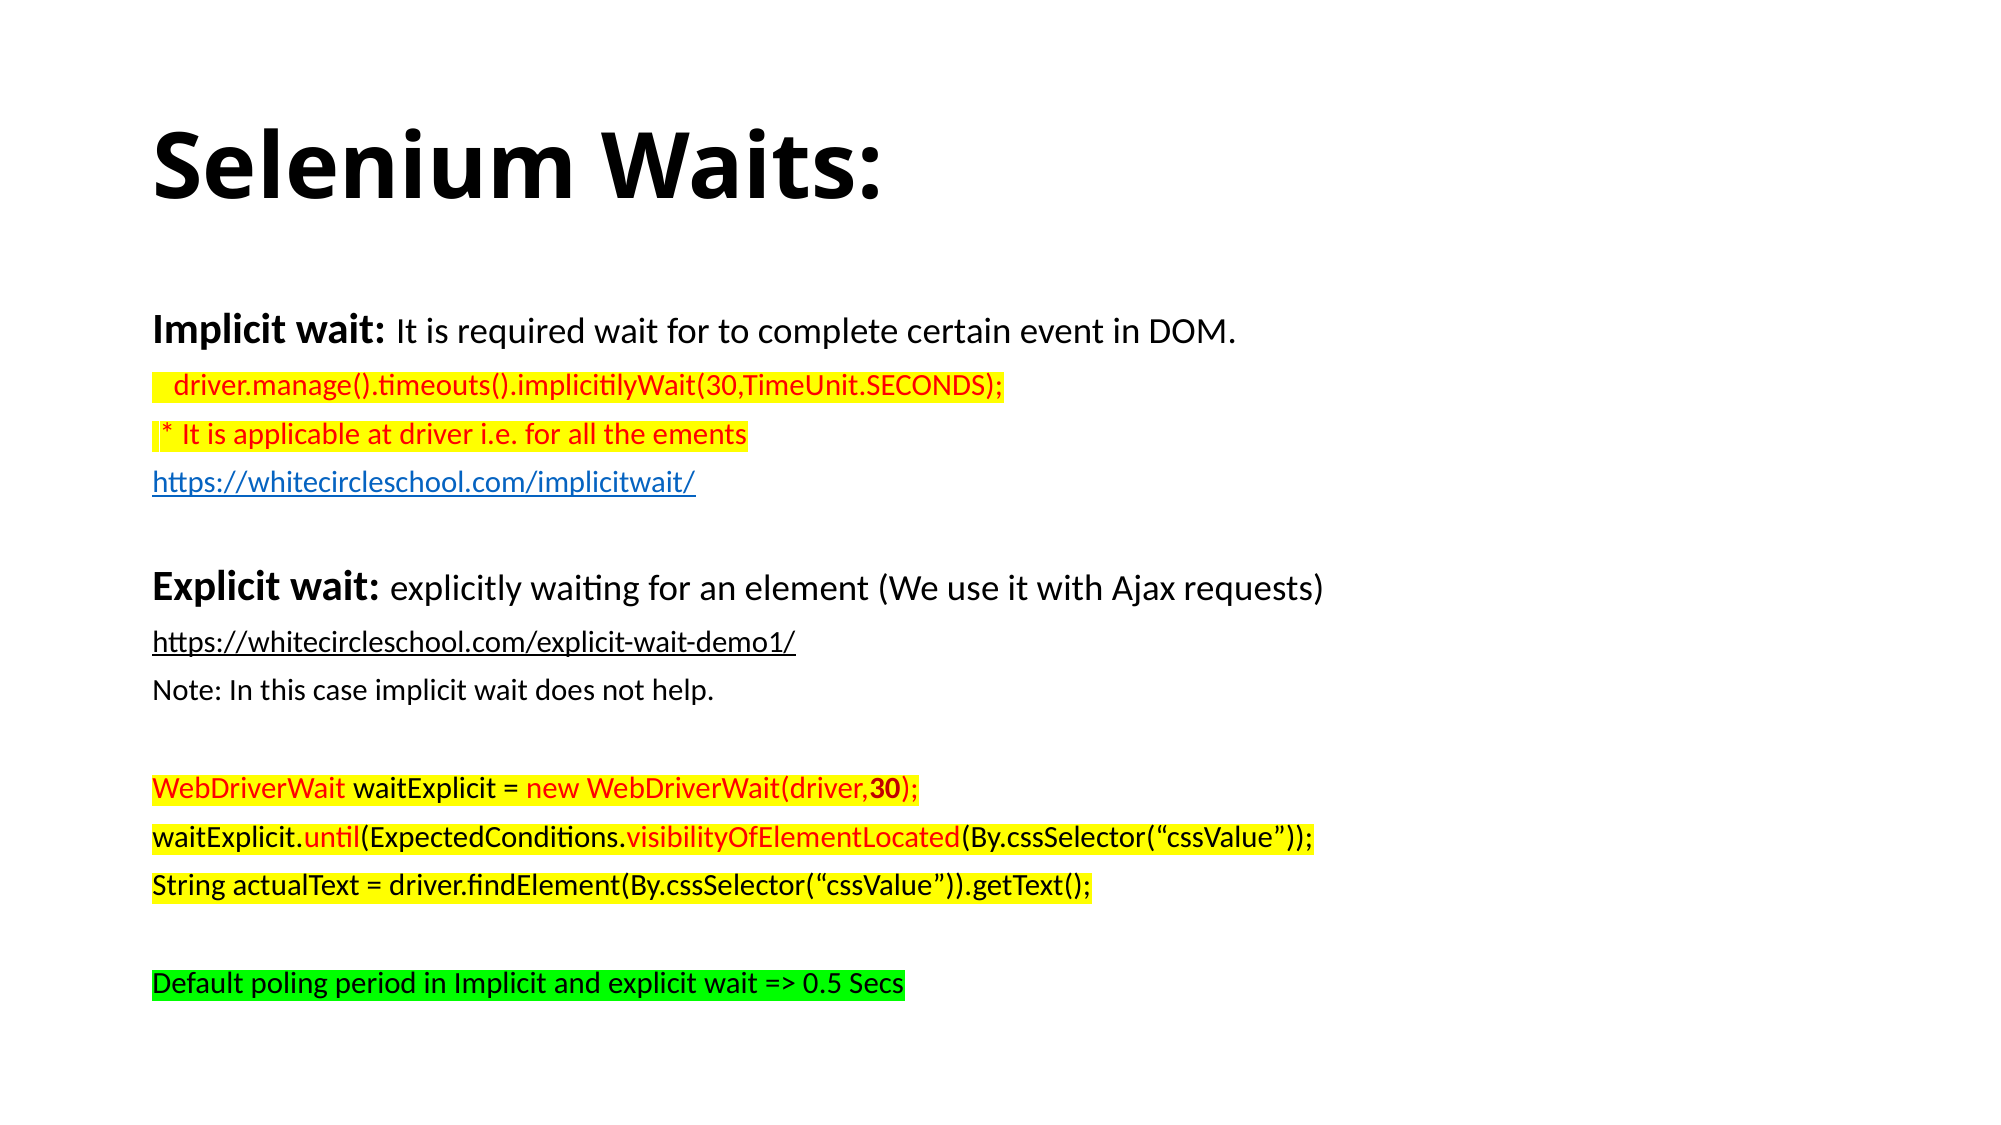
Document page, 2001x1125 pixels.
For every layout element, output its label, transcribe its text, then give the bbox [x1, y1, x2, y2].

title Selenium Waits: [137, 59, 1863, 278]
list Implicit wait: It is required wait for to complete certain event in DOM. driver.manage().timeouts().implicitilyWait(30,TimeUnit.SECONDS); * It is applicable at driver i.e. for all the ements https://whitecircleschool.com/implicitwait/ Explicit wait: explicitly waiting for an element (We use it with Ajax requests) https://whitecircleschool.com/explicit-wait-demo1/ Note: In this case implicit wait does not help. WebDriverWait waitExplicit = new WebDriverWait(driver,30); waitExplicit.until(ExpectedConditions.visibilityOfElementLocated(By.cssSelector(“cssValue”)); String actualText = driver.findElement(By.cssSelector(“cssValue”)).getText(); Default poling period in Implicit and explicit wait => 0.5 Secs [137, 299, 1863, 1014]
